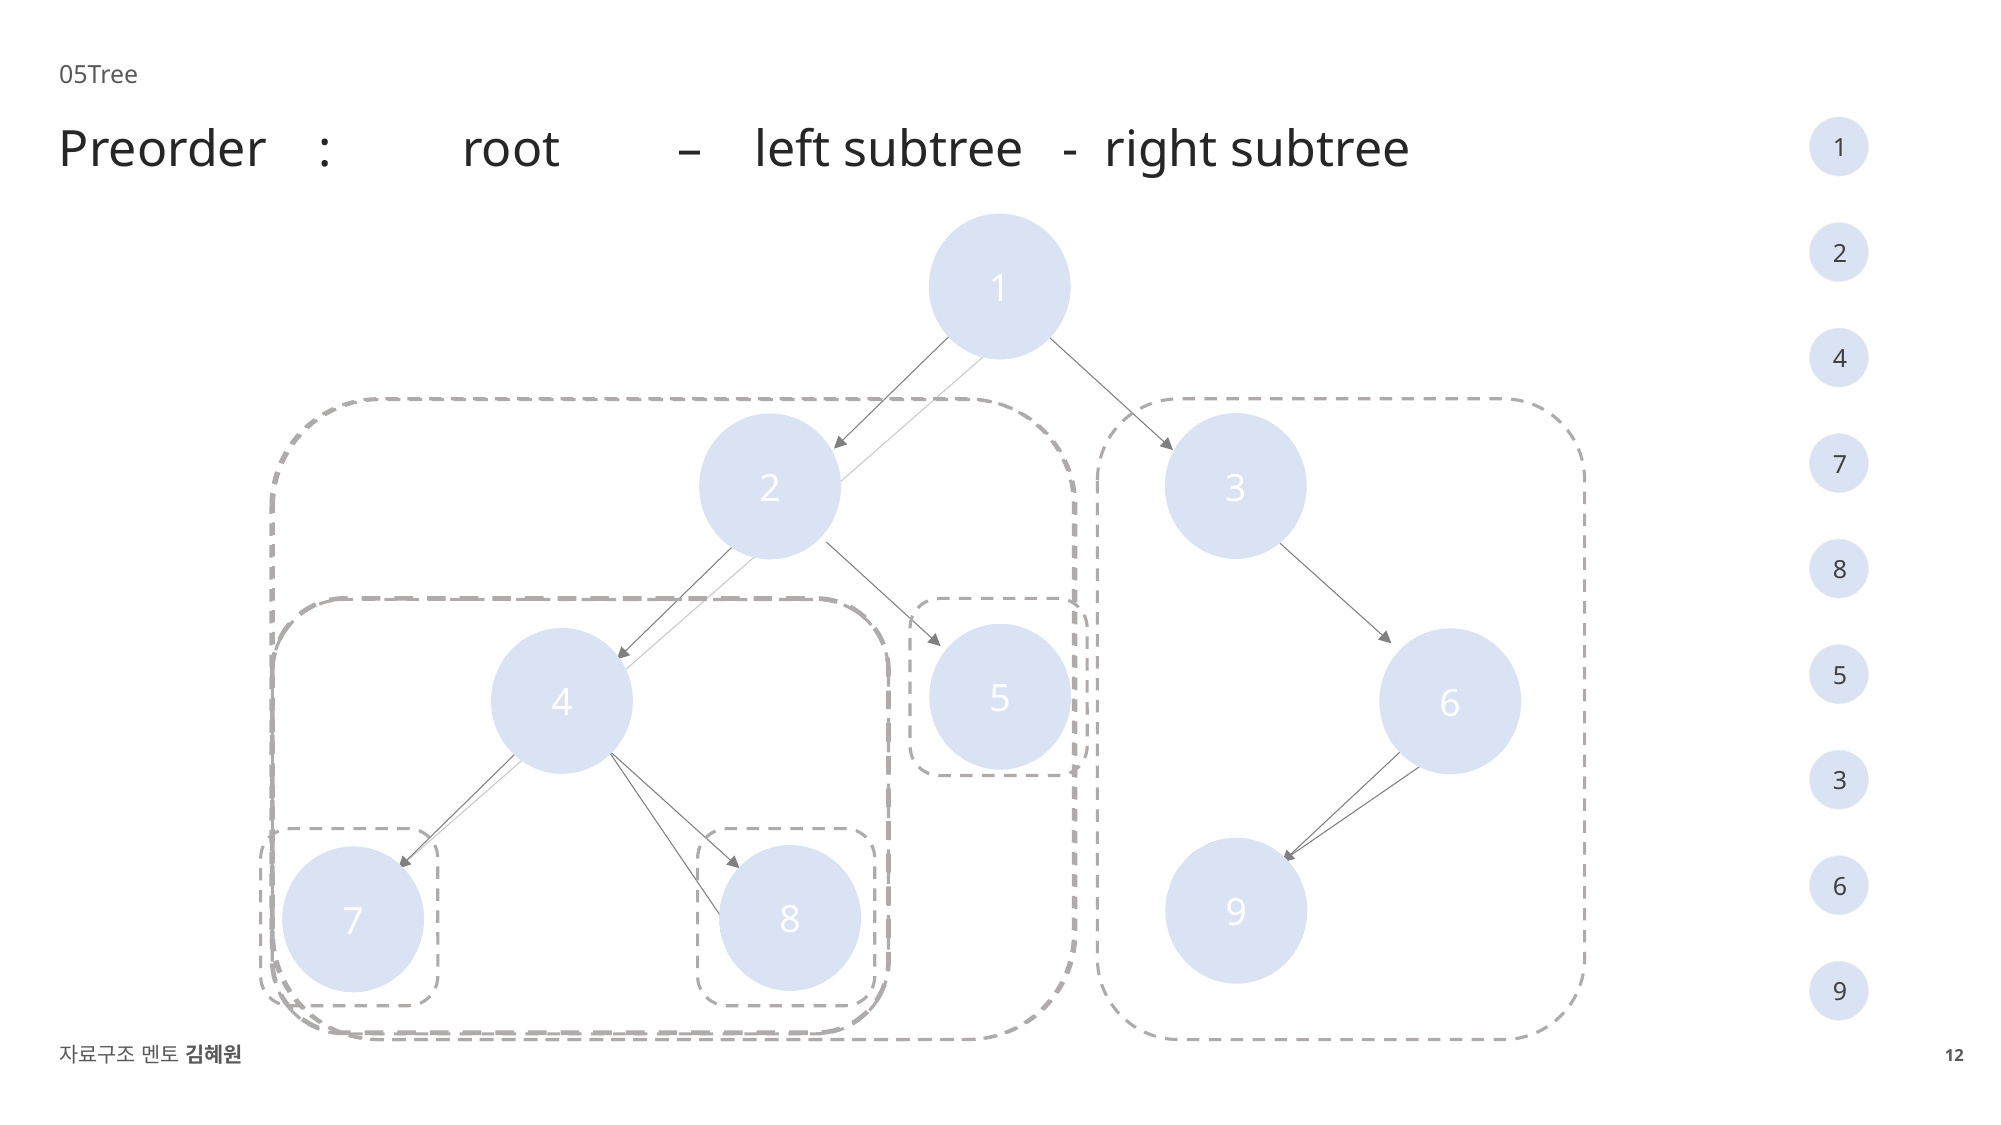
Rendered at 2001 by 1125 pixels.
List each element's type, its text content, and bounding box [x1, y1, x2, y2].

text_box 05Tree [59, 58, 139, 89]
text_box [607, 749, 740, 869]
text_box Preorder : root – left subtree - right subtree [59, 108, 1481, 177]
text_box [1046, 334, 1174, 451]
text_box [1029, 770, 1077, 1023]
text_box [1281, 750, 1402, 863]
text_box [616, 543, 736, 660]
text_box 1 [932, 217, 1067, 356]
text_box 5 [1808, 643, 1870, 705]
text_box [398, 752, 517, 869]
text_box 9 [1808, 960, 1870, 1022]
text_box [1074, 603, 1089, 770]
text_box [1279, 543, 1392, 644]
text_box [271, 959, 340, 1035]
text_box 3 [1808, 749, 1870, 811]
text_box 4 [1808, 327, 1870, 389]
text_box 6 [1808, 854, 1870, 916]
text_box 7 [1808, 432, 1870, 494]
text_box 8 [1808, 538, 1870, 600]
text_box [833, 333, 953, 449]
text_box 2 [1808, 221, 1870, 283]
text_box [398, 333, 952, 869]
text_box [1096, 397, 1586, 1041]
text_box 1 [1808, 115, 1870, 178]
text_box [826, 542, 941, 647]
text_box [259, 836, 286, 1007]
text_box [269, 397, 1075, 1041]
